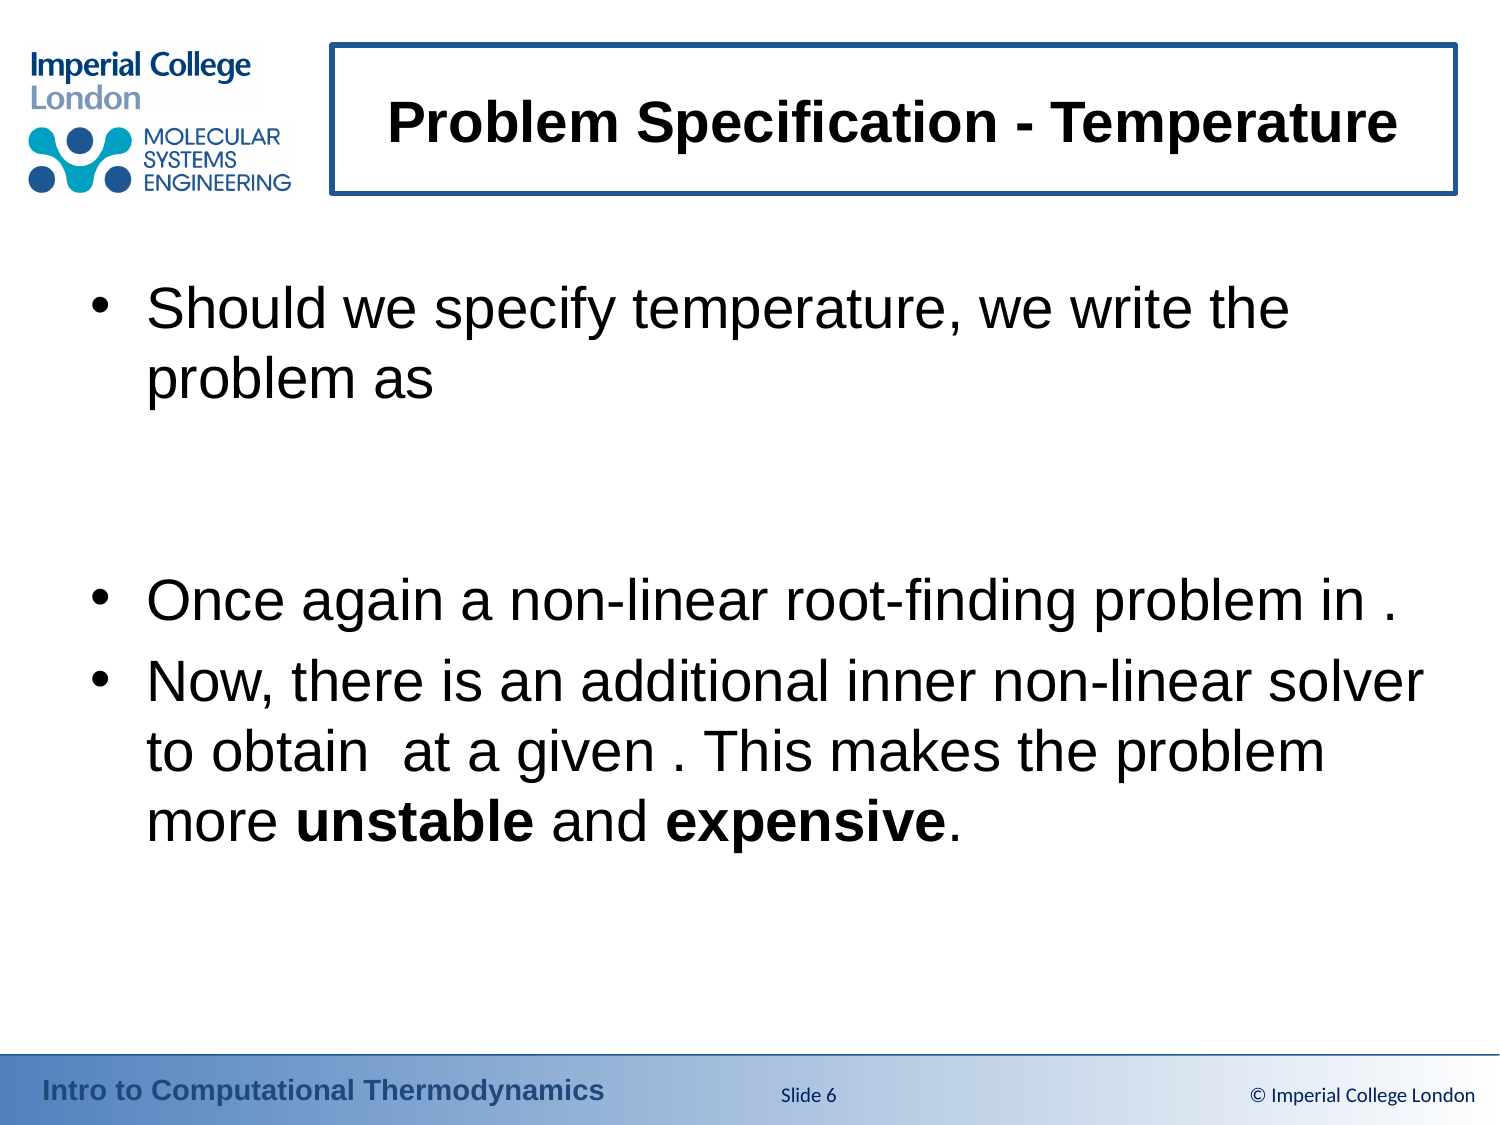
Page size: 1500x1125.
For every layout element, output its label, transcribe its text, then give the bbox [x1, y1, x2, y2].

picture [27, 45, 265, 113]
footer © Imperial College London [1234, 1073, 1495, 1115]
title Problem Specification - Temperature [329, 42, 1458, 196]
picture [27, 125, 293, 194]
slide_number Slide 6 [667, 1073, 952, 1115]
